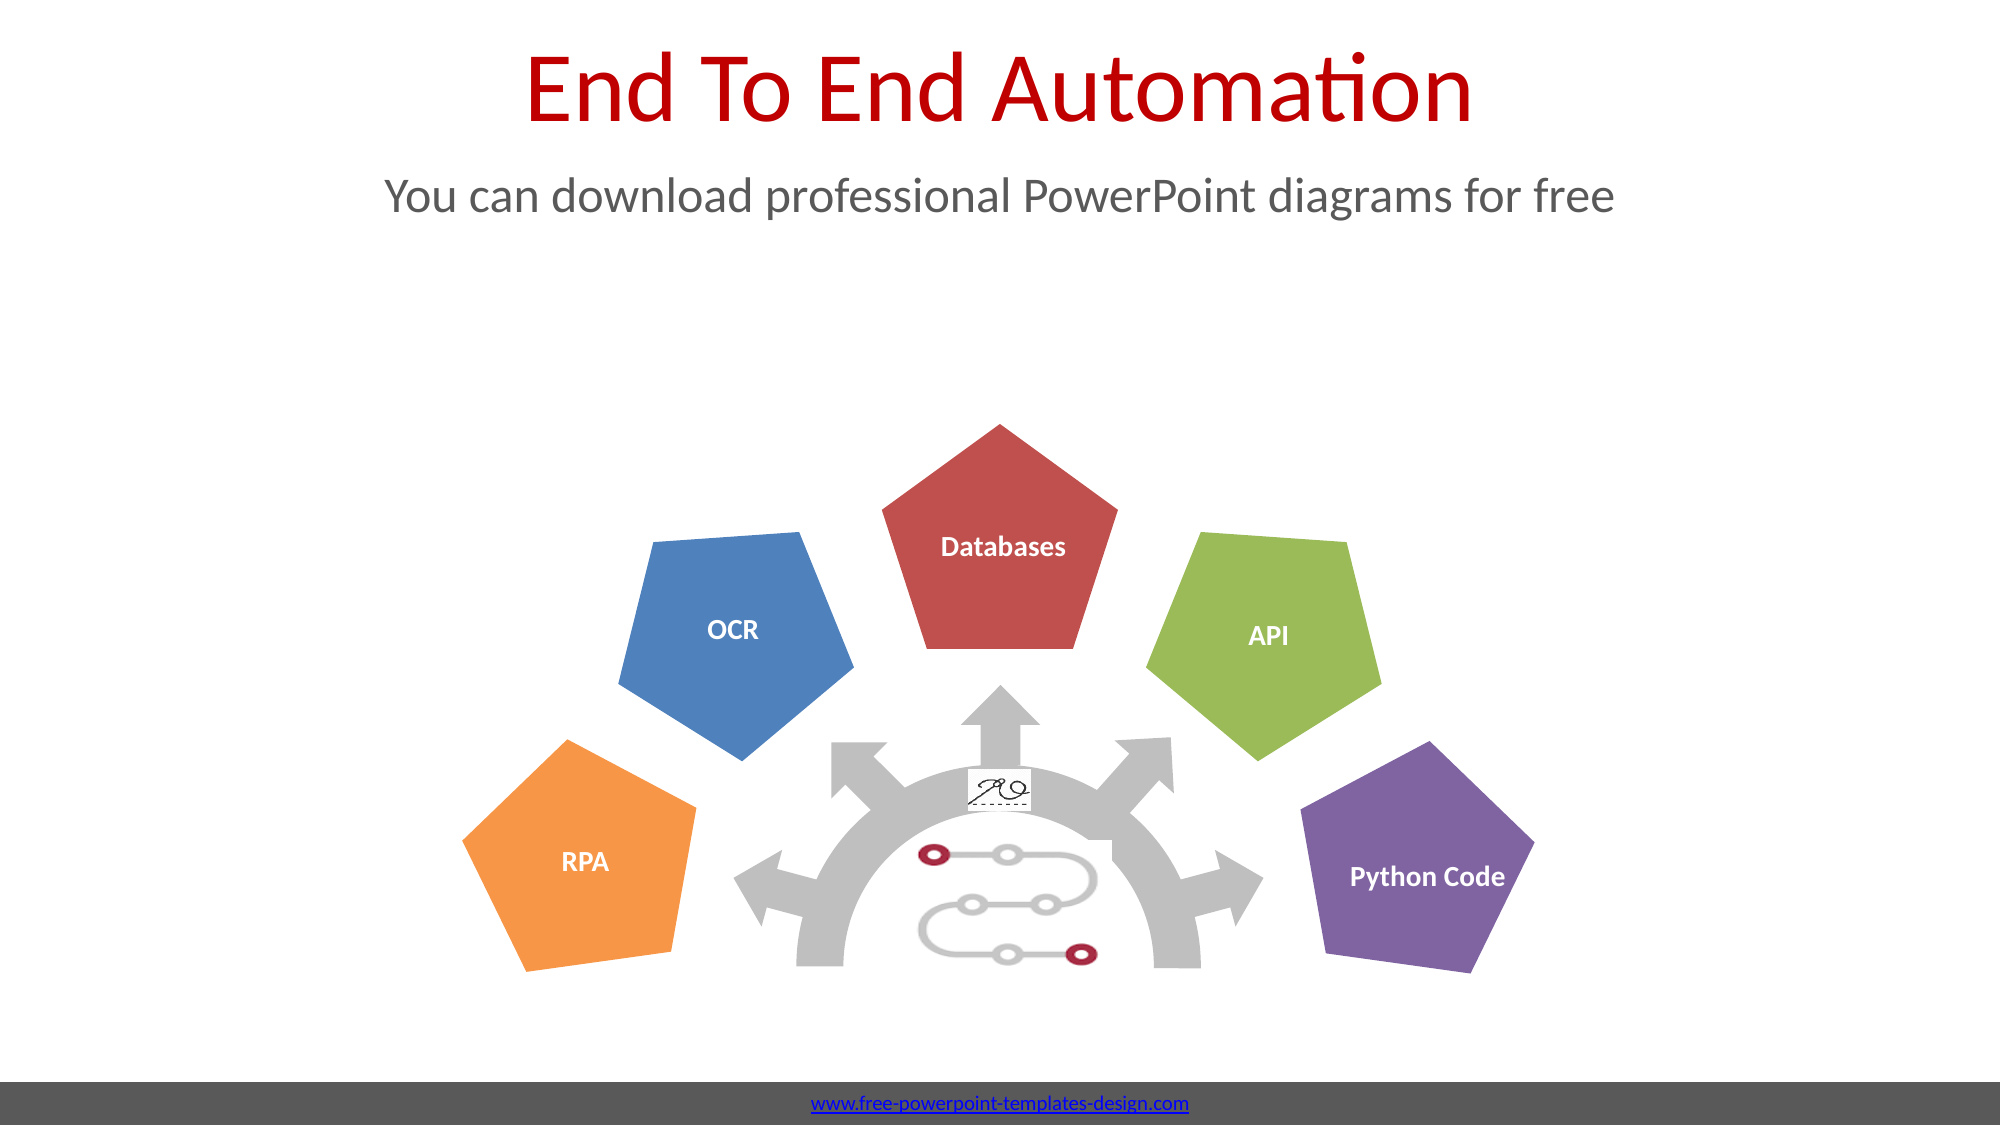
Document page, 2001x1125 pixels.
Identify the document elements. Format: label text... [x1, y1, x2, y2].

picture [911, 839, 1112, 969]
text_box [505, 935, 677, 974]
title End To End Automation [0, 32, 2000, 161]
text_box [632, 602, 833, 654]
text_box [636, 529, 830, 601]
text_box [1168, 602, 1369, 661]
text_box Databases [907, 519, 1106, 570]
text_box www.free-powerpoint-templates-design.com [0, 1082, 2000, 1123]
text_box [616, 619, 856, 764]
text_box [879, 422, 1120, 651]
text_box [1298, 739, 1537, 976]
text_box [1144, 619, 1384, 764]
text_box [485, 834, 687, 928]
picture [968, 769, 1032, 812]
text_box [731, 682, 1266, 971]
text_box [1170, 529, 1364, 601]
list You can download professional PowerPoint diagrams for free [0, 164, 2000, 234]
text_box Python Code [1328, 849, 1528, 900]
text_box [460, 737, 699, 882]
